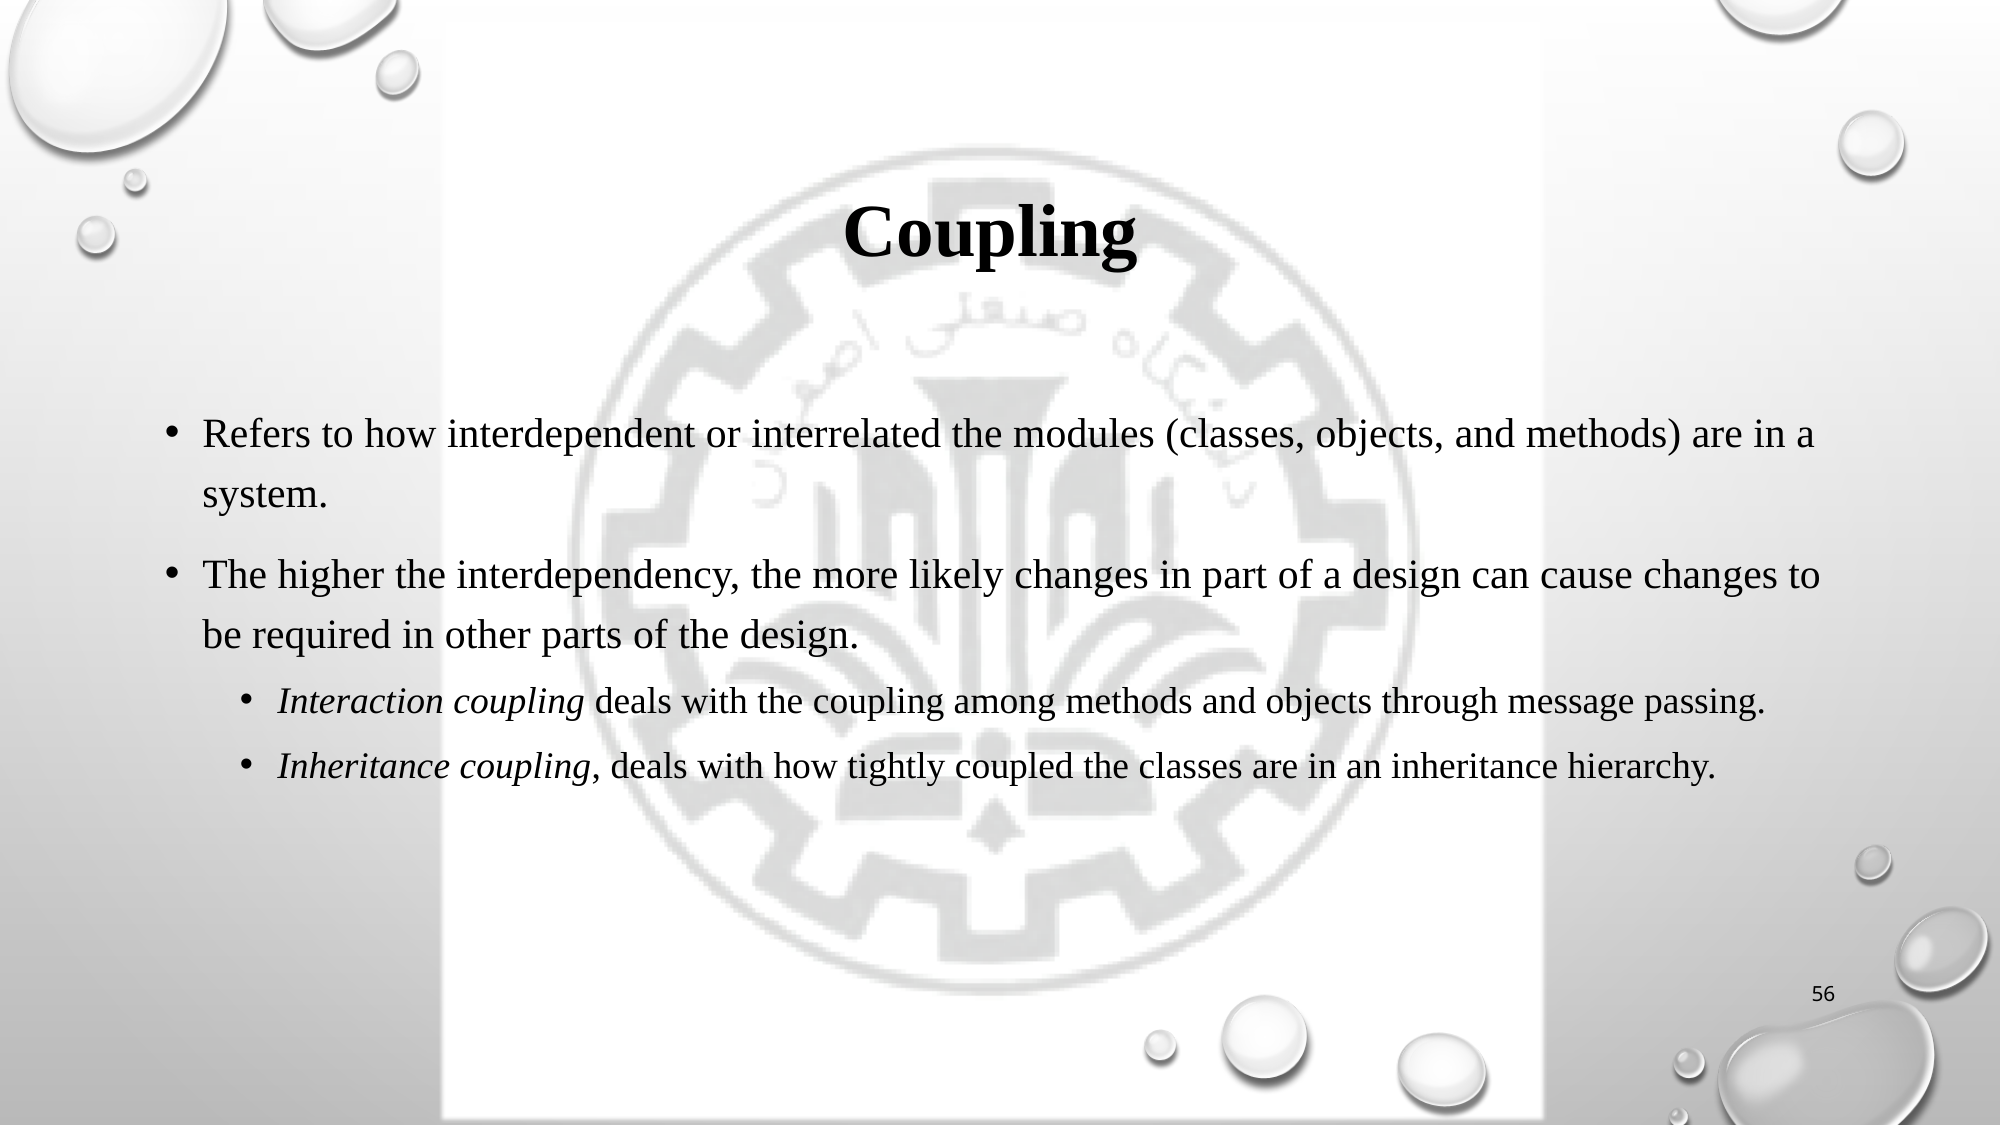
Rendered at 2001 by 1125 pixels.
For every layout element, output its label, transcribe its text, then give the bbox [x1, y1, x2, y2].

slide_number 56 [1724, 965, 1851, 1025]
title Coupling [149, 101, 1851, 364]
picture [0, 0, 2000, 1125]
list Refers to how interdependent or interrelated the modules (classes, objects, and methods) are in a system. The higher the interdependency, the more likely changes in part of a design can cause changes to be required in other parts of the design. Interaction coupling deals with the coupling among methods and objects through message passing. Inheritance coupling, deals with how tightly coupled the classes are in an inheritance hierarchy. [149, 388, 1850, 950]
